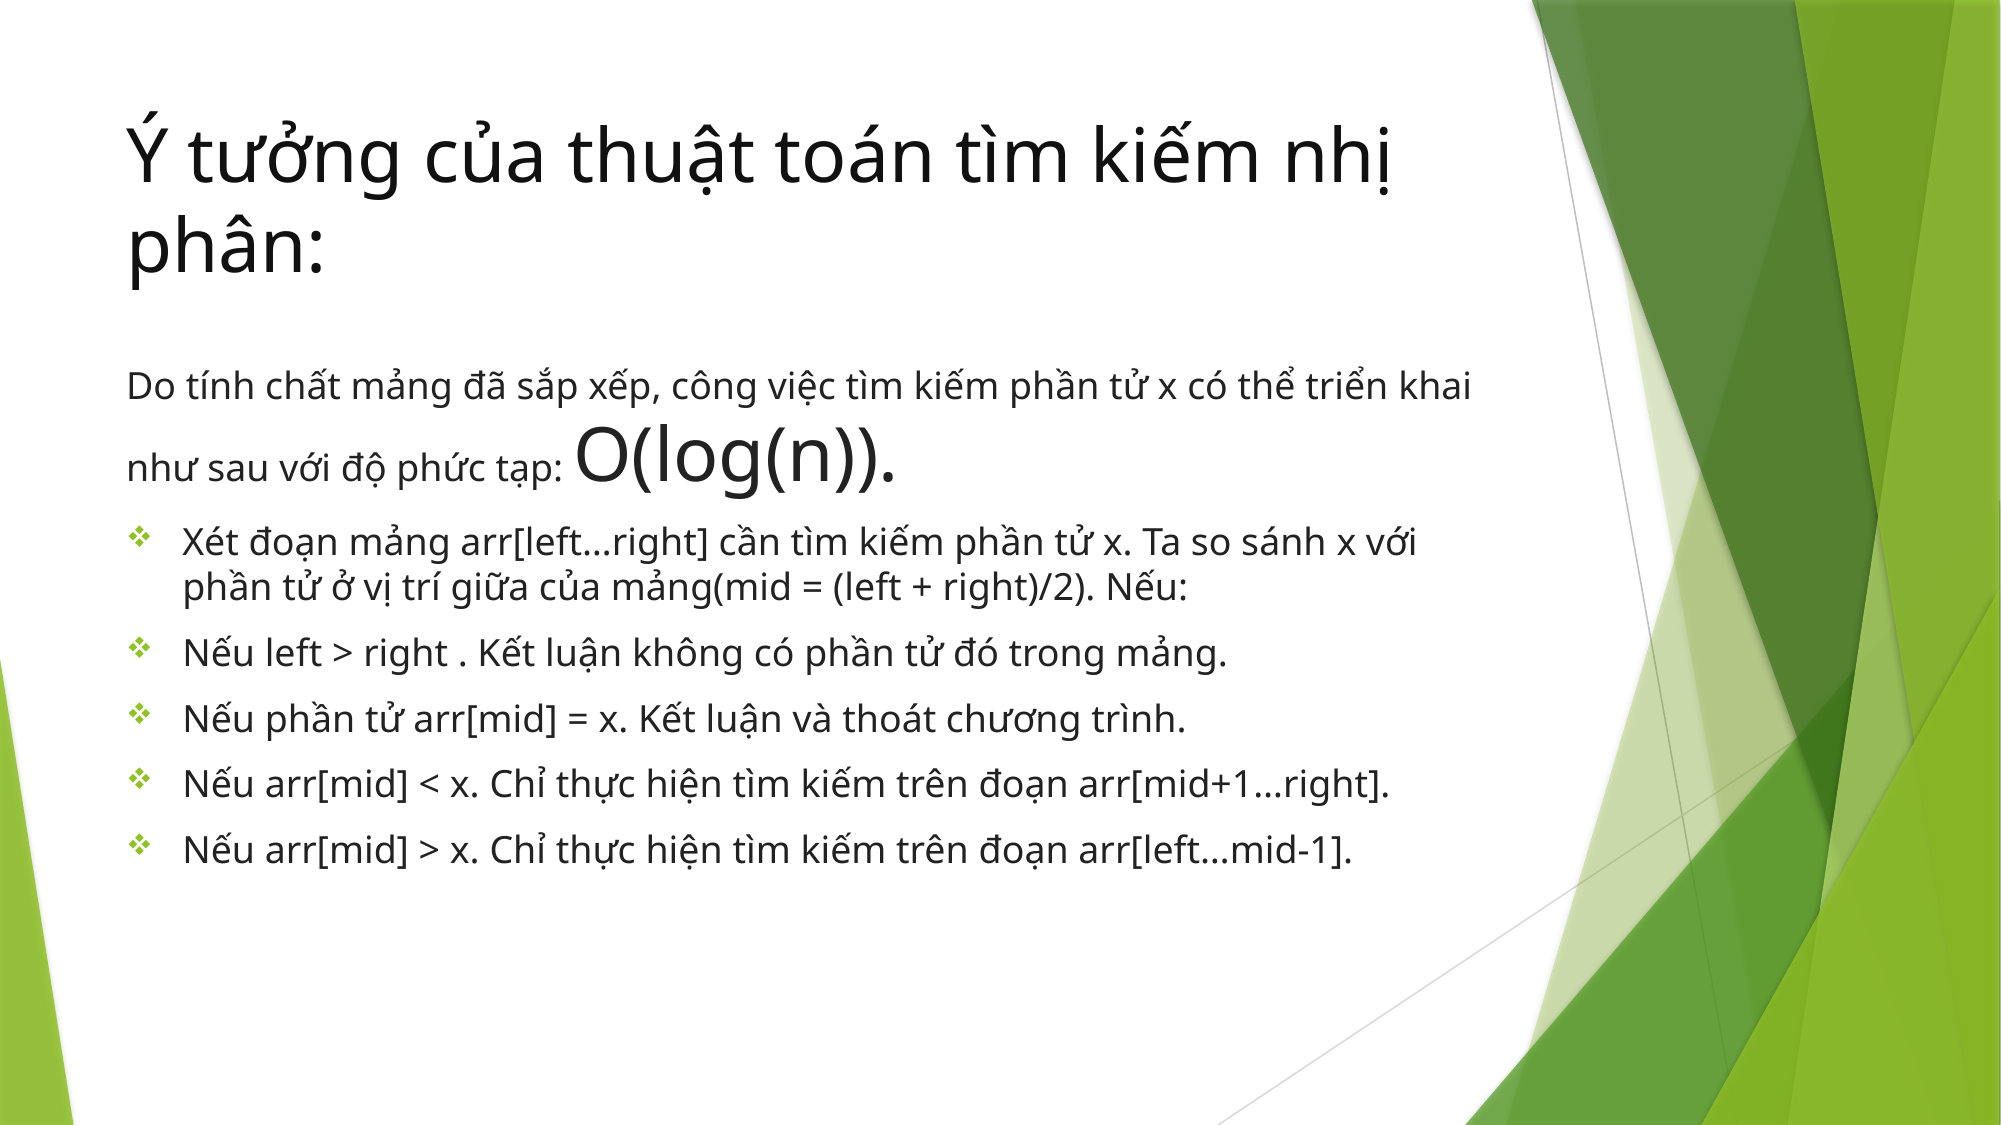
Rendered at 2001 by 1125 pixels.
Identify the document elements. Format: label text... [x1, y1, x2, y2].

list Do tính chất mảng đã sắp xếp, công việc tìm kiếm phần tử x có thể triển khai như sau với độ phức tạp: O(log(n)). Xét đoạn mảng arr[left…right] cần tìm kiếm phần tử x. Ta so sánh x với phần tử ở vị trí giữa của mảng(mid = (left + right)/2). Nếu: Nếu left > right . Kết luận không có phần tử đó trong mảng. Nếu phần tử arr[mid] = x. Kết luận và thoát chương trình. Nếu arr[mid] < x. Chỉ thực hiện tìm kiếm trên đoạn arr[mid+1…right]. Nếu arr[mid] > x. Chỉ thực hiện tìm kiếm trên đoạn arr[left…mid-1]. [111, 354, 1522, 992]
title Ý tưởng của thuật toán tìm kiếm nhị phân: [111, 99, 1522, 317]
